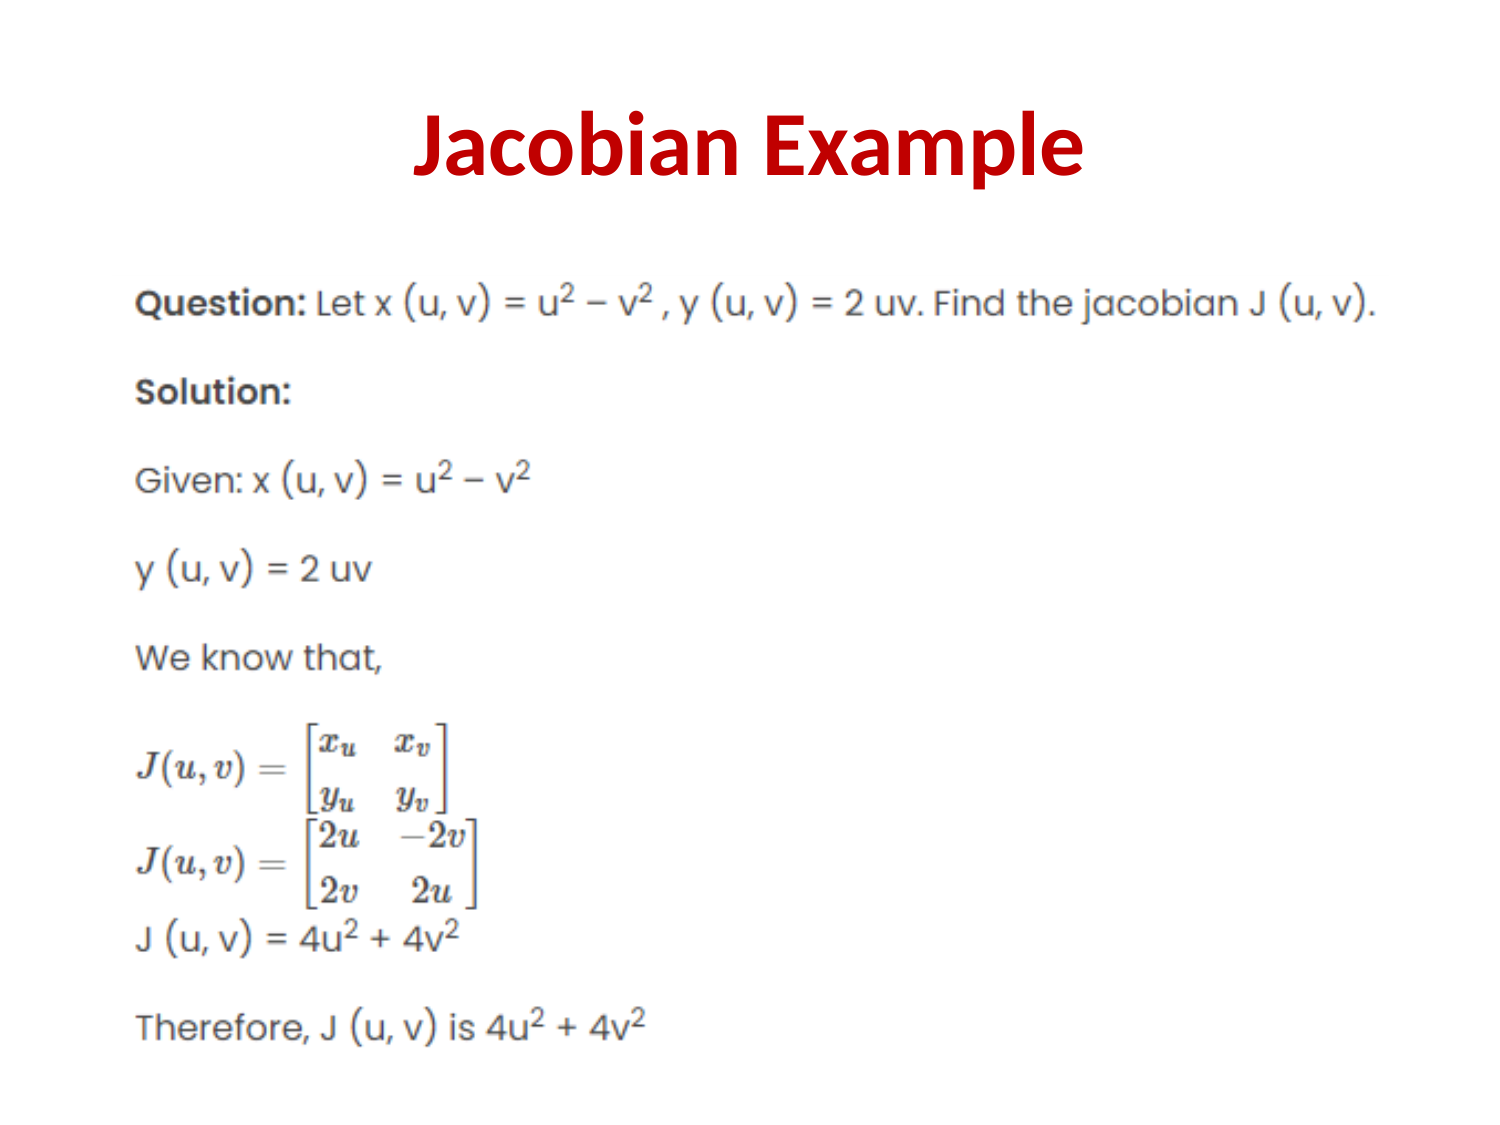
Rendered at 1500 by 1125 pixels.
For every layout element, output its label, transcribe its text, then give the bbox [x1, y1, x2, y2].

title Jacobian Example [75, 45, 1425, 233]
picture [112, 274, 1389, 1065]
